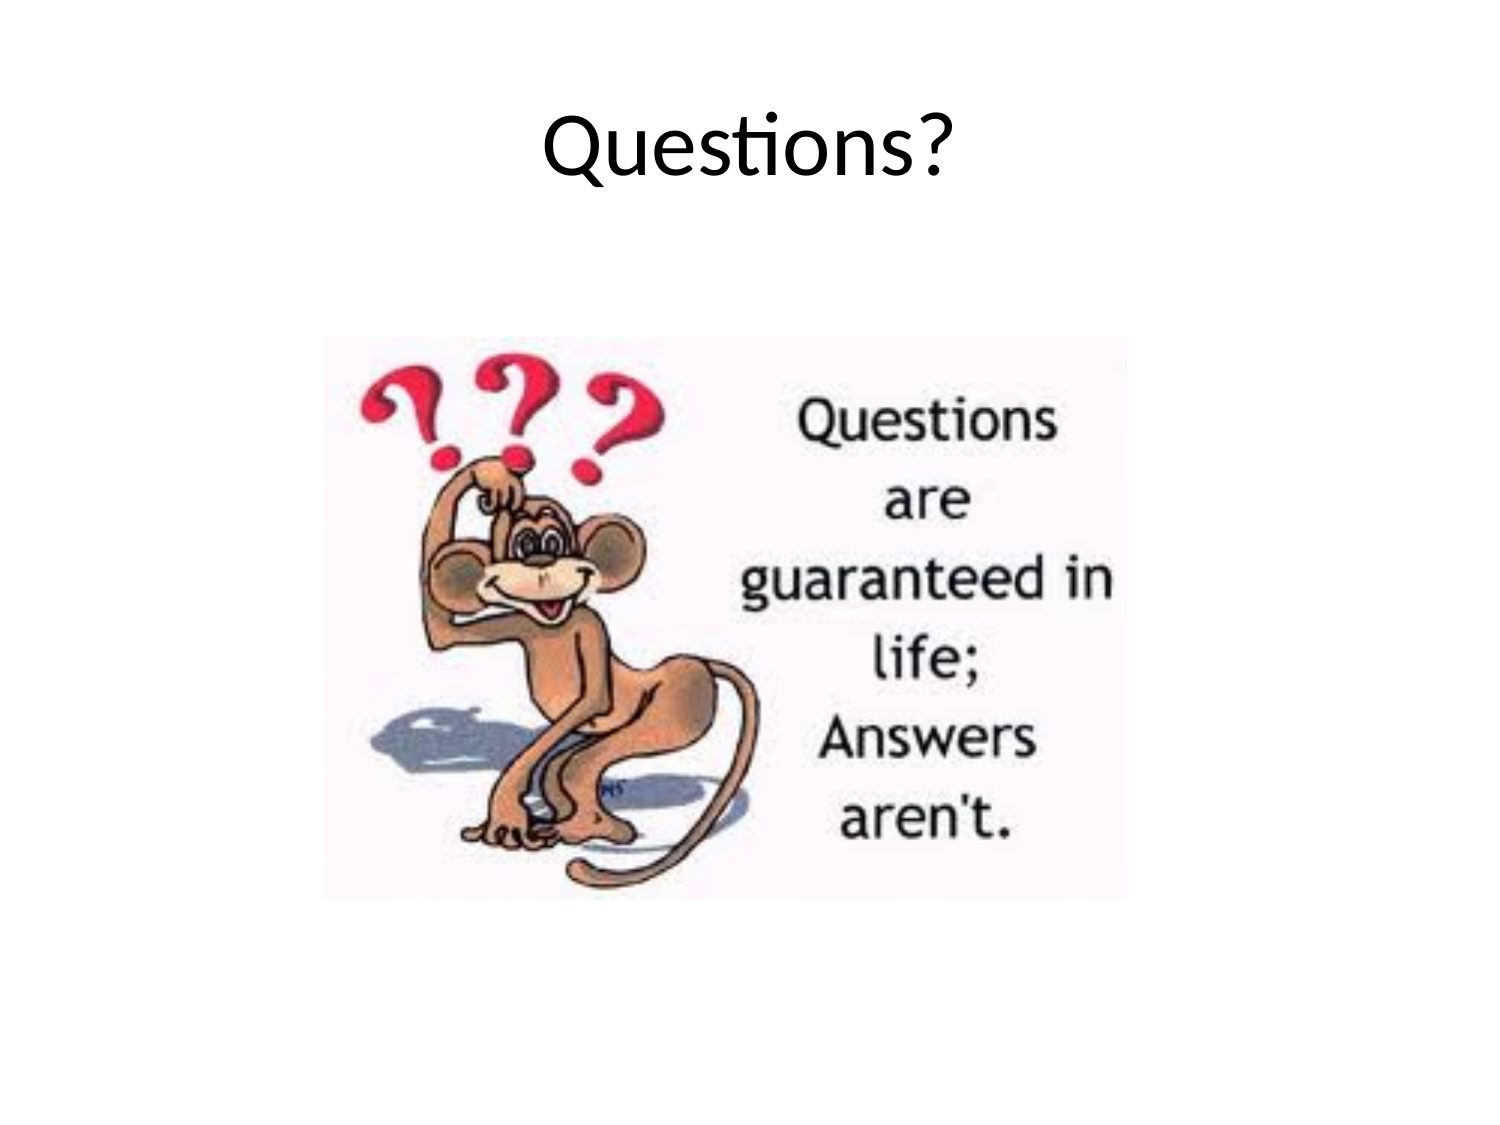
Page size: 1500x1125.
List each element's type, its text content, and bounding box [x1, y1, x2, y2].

picture [324, 337, 1127, 901]
title Questions? [75, 45, 1425, 233]
